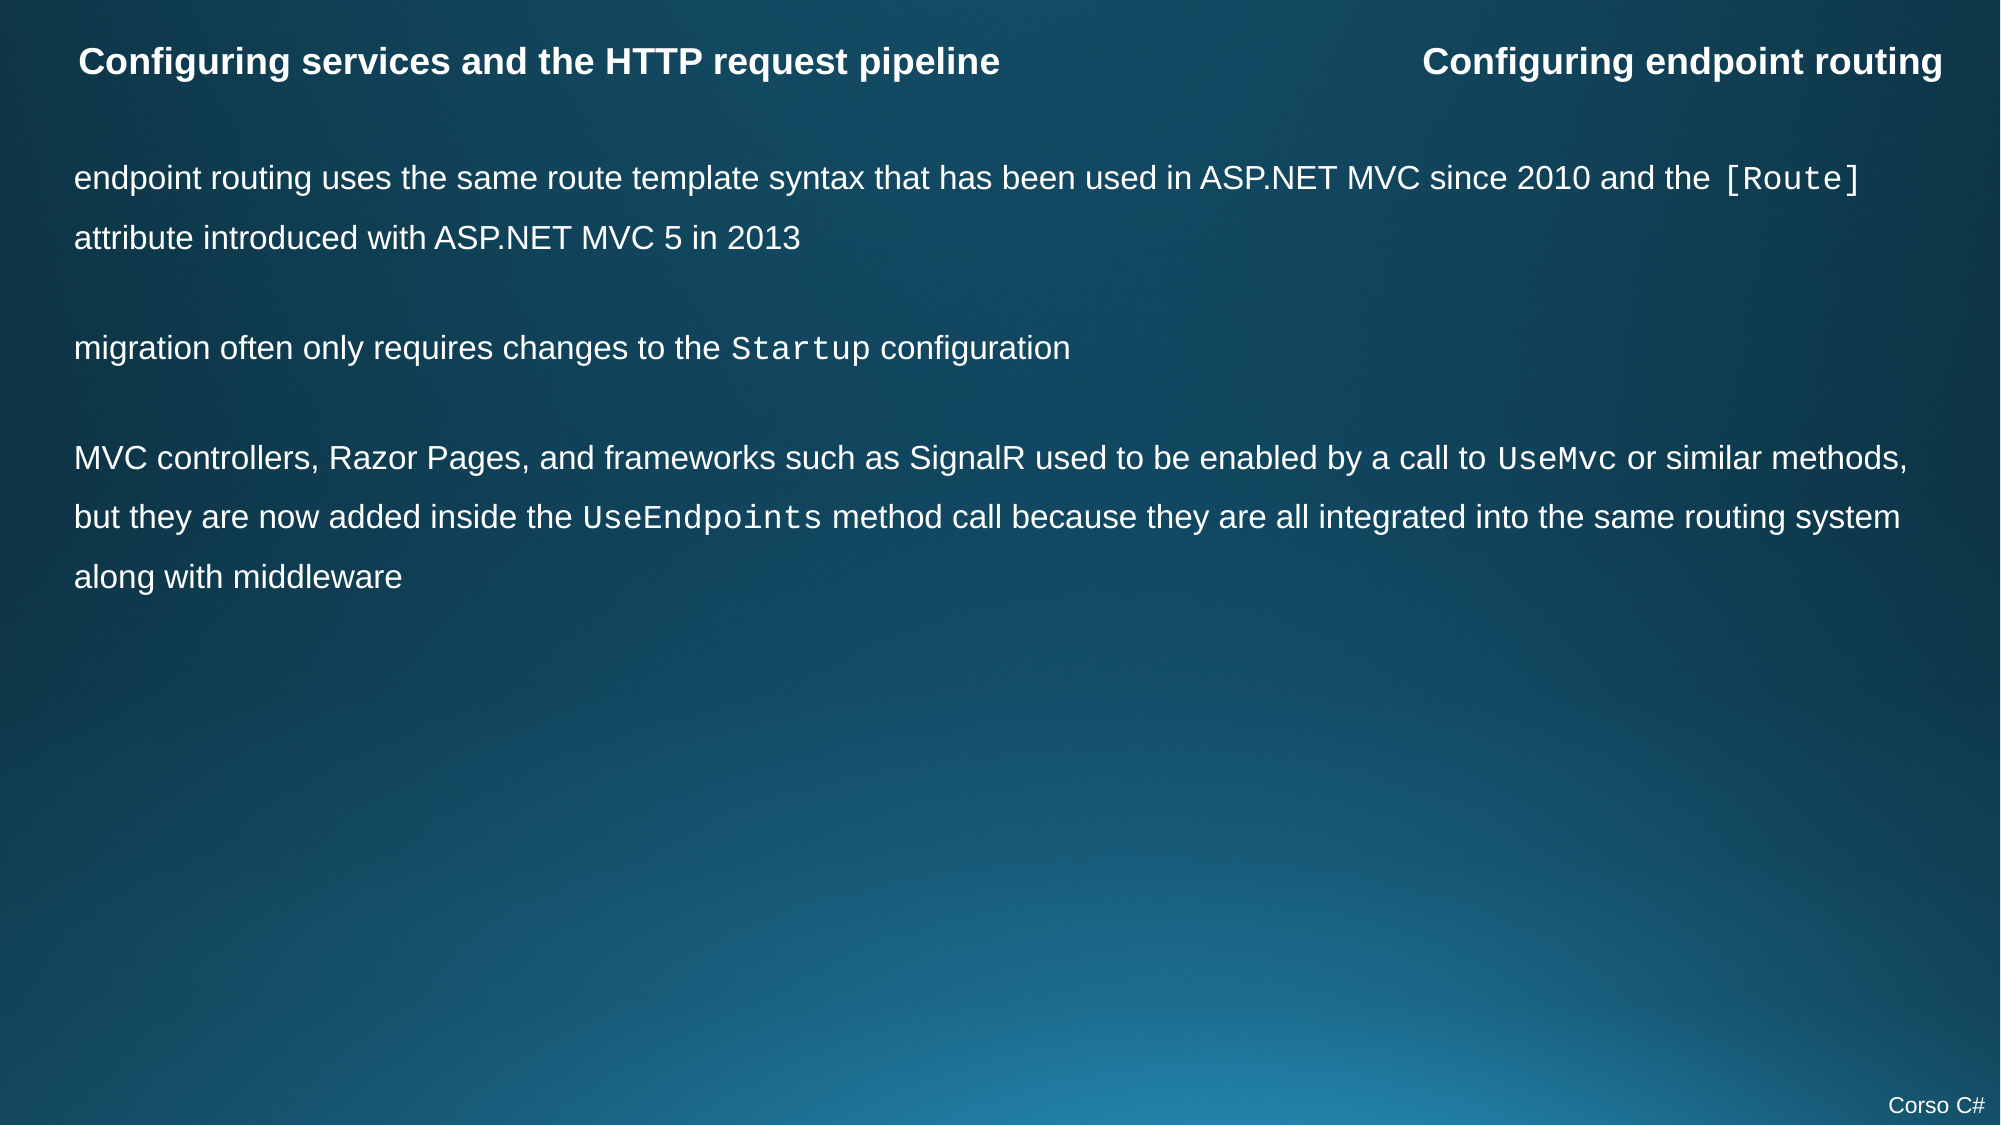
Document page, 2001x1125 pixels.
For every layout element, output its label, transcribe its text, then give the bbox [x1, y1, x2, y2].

text_box endpoint routing uses the same route template syntax that has been used in ASP.NET MVC since 2010 and the [Route] attribute introduced with ASP.NET MVC 5 in 2013 migration often only requires changes to the Startup configuration MVC controllers, Razor Pages, and frameworks such as SignalR used to be enabled by a call to UseMvc or similar methods, but they are now added inside the UseEndpoints method call because they are all integrated into the same routing system along with middleware [59, 128, 1938, 603]
text_box Corso C# [0, 1083, 2000, 1125]
picture [0, 0, 2001, 1125]
text_box Configuring endpoint routing [773, 29, 1960, 89]
text_box Configuring services and the HTTP request pipeline [63, 29, 773, 89]
